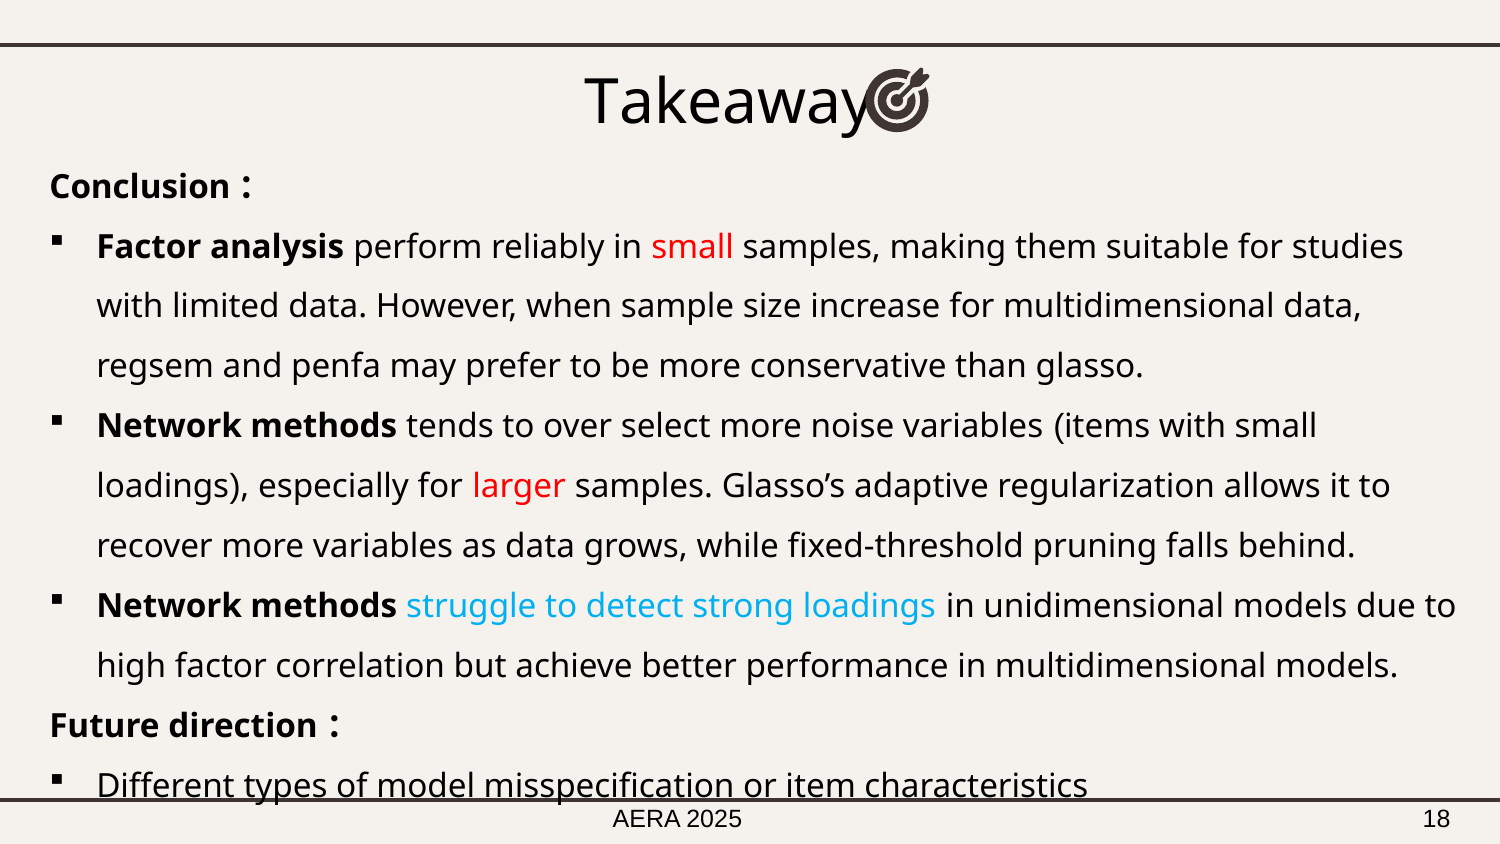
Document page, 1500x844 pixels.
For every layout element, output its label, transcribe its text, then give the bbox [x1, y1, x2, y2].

slide_number 18 [1128, 820, 1466, 840]
subtitle Conclusion： Factor analysis perform reliably in small samples, making them suitable for studies with limited data. However, when sample size increase for multidimensional data, regsem and penfa may prefer to be more conservative than glasso. Network methods tends to over select more noise variables (items with small loadings), especially for larger samples. Glasso’s adaptive regularization allows it to recover more variables as data grows, while fixed-threshold pruning falls behind. Network methods struggle to detect strong loadings in unidimensional models due to high factor correlation but achieve better performance in multidimensional models. Future direction： Different types of model misspecification or item characteristics [34, 129, 1484, 820]
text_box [865, 67, 931, 133]
footer AERA 2025 [424, 820, 931, 840]
title Takeaway [569, 45, 931, 129]
